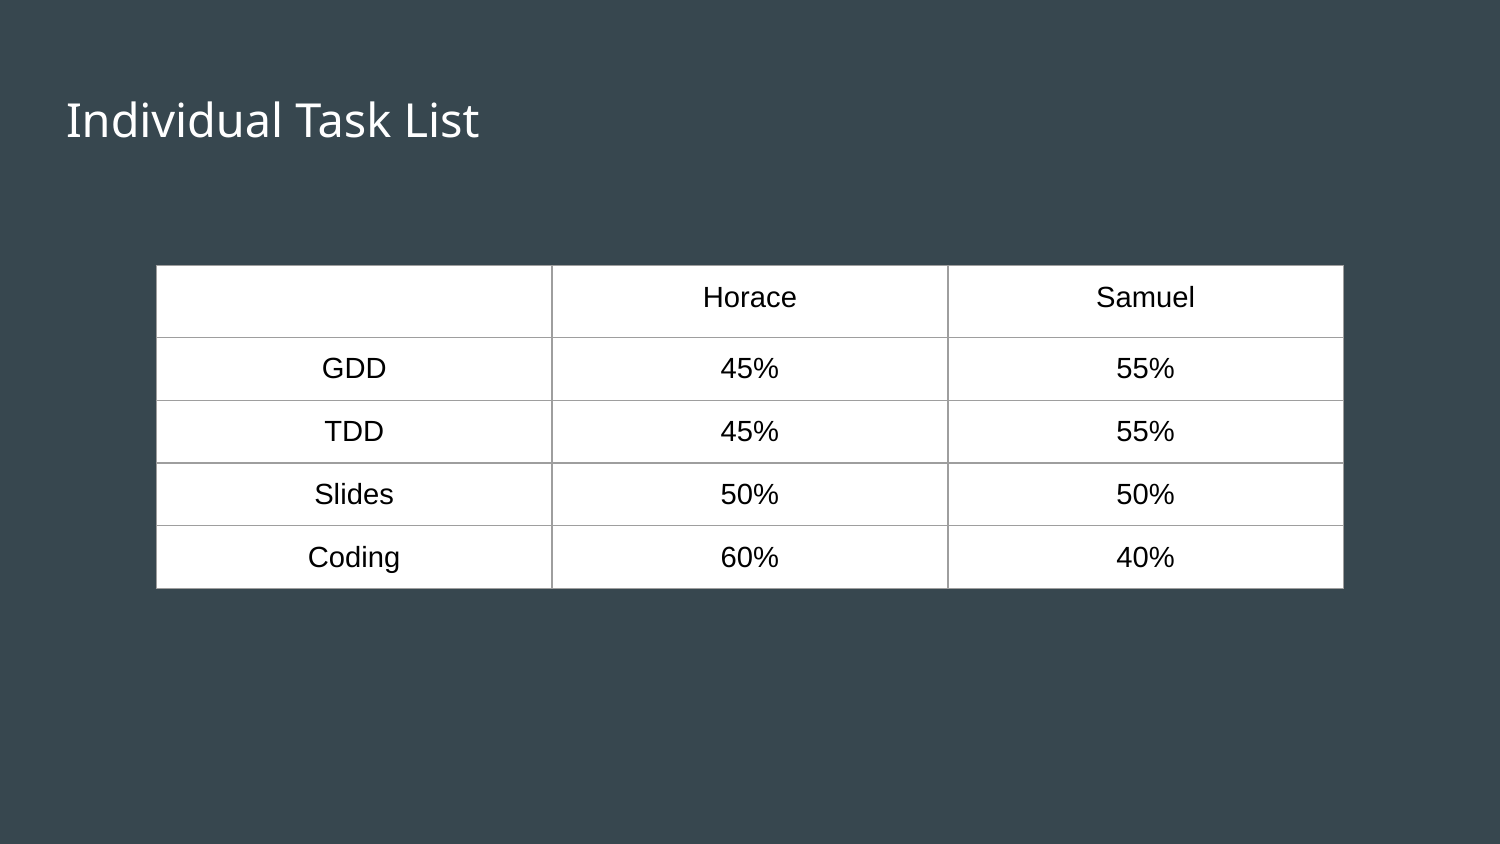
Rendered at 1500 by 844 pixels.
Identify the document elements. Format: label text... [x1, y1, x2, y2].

title Individual Task List [51, 72, 1449, 167]
table_cell 45% [553, 401, 947, 462]
table_header Horace [553, 266, 947, 337]
table_cell GDD [157, 338, 551, 400]
table_cell Slides [157, 464, 551, 525]
table_cell 50% [949, 464, 1343, 525]
table_cell 60% [553, 526, 947, 588]
table_cell 40% [949, 526, 1343, 588]
table_cell 50% [553, 464, 947, 525]
table_cell Coding [157, 526, 551, 588]
table_cell TDD [157, 401, 551, 462]
table_header Samuel [949, 266, 1343, 337]
table_cell 55% [949, 401, 1343, 462]
table_cell 55% [949, 338, 1343, 400]
table_header [157, 266, 551, 337]
table_cell 45% [553, 338, 947, 400]
